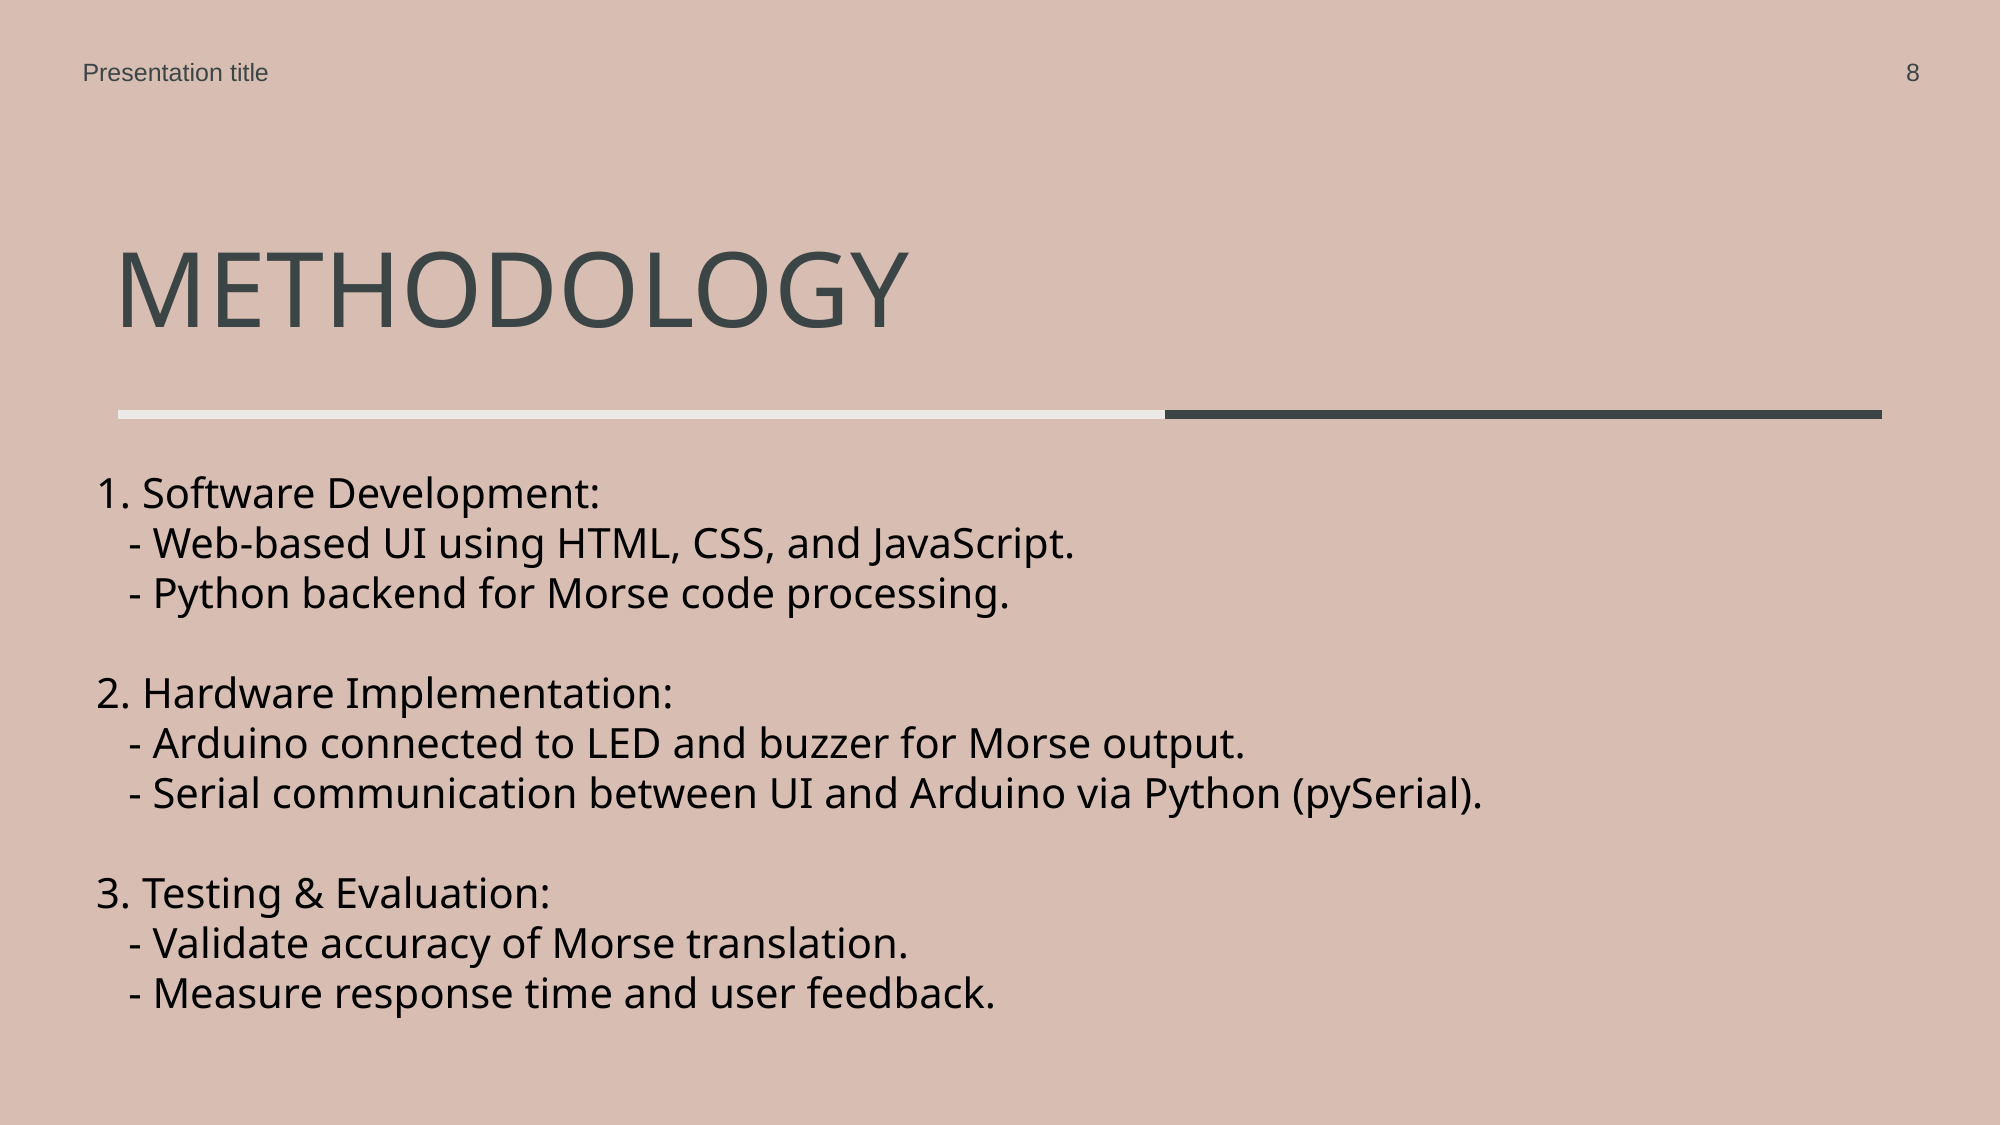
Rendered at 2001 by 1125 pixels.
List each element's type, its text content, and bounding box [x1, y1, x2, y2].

title Methodology [98, 239, 1883, 356]
slide_number 8 [1660, 49, 1935, 95]
footer Presentation title [67, 49, 368, 95]
text_box 1. Software Development: - Web-based UI using HTML, CSS, and JavaScript. - Python backend for Morse code processing. 2. Hardware Implementation: - Arduino connected to LED and buzzer for Morse output. - Serial communication between UI and Arduino via Python (pySerial). 3. Testing & Evaluation: - Validate accuracy of Morse translation. - Measure response time and user feedback. [81, 459, 1883, 1100]
